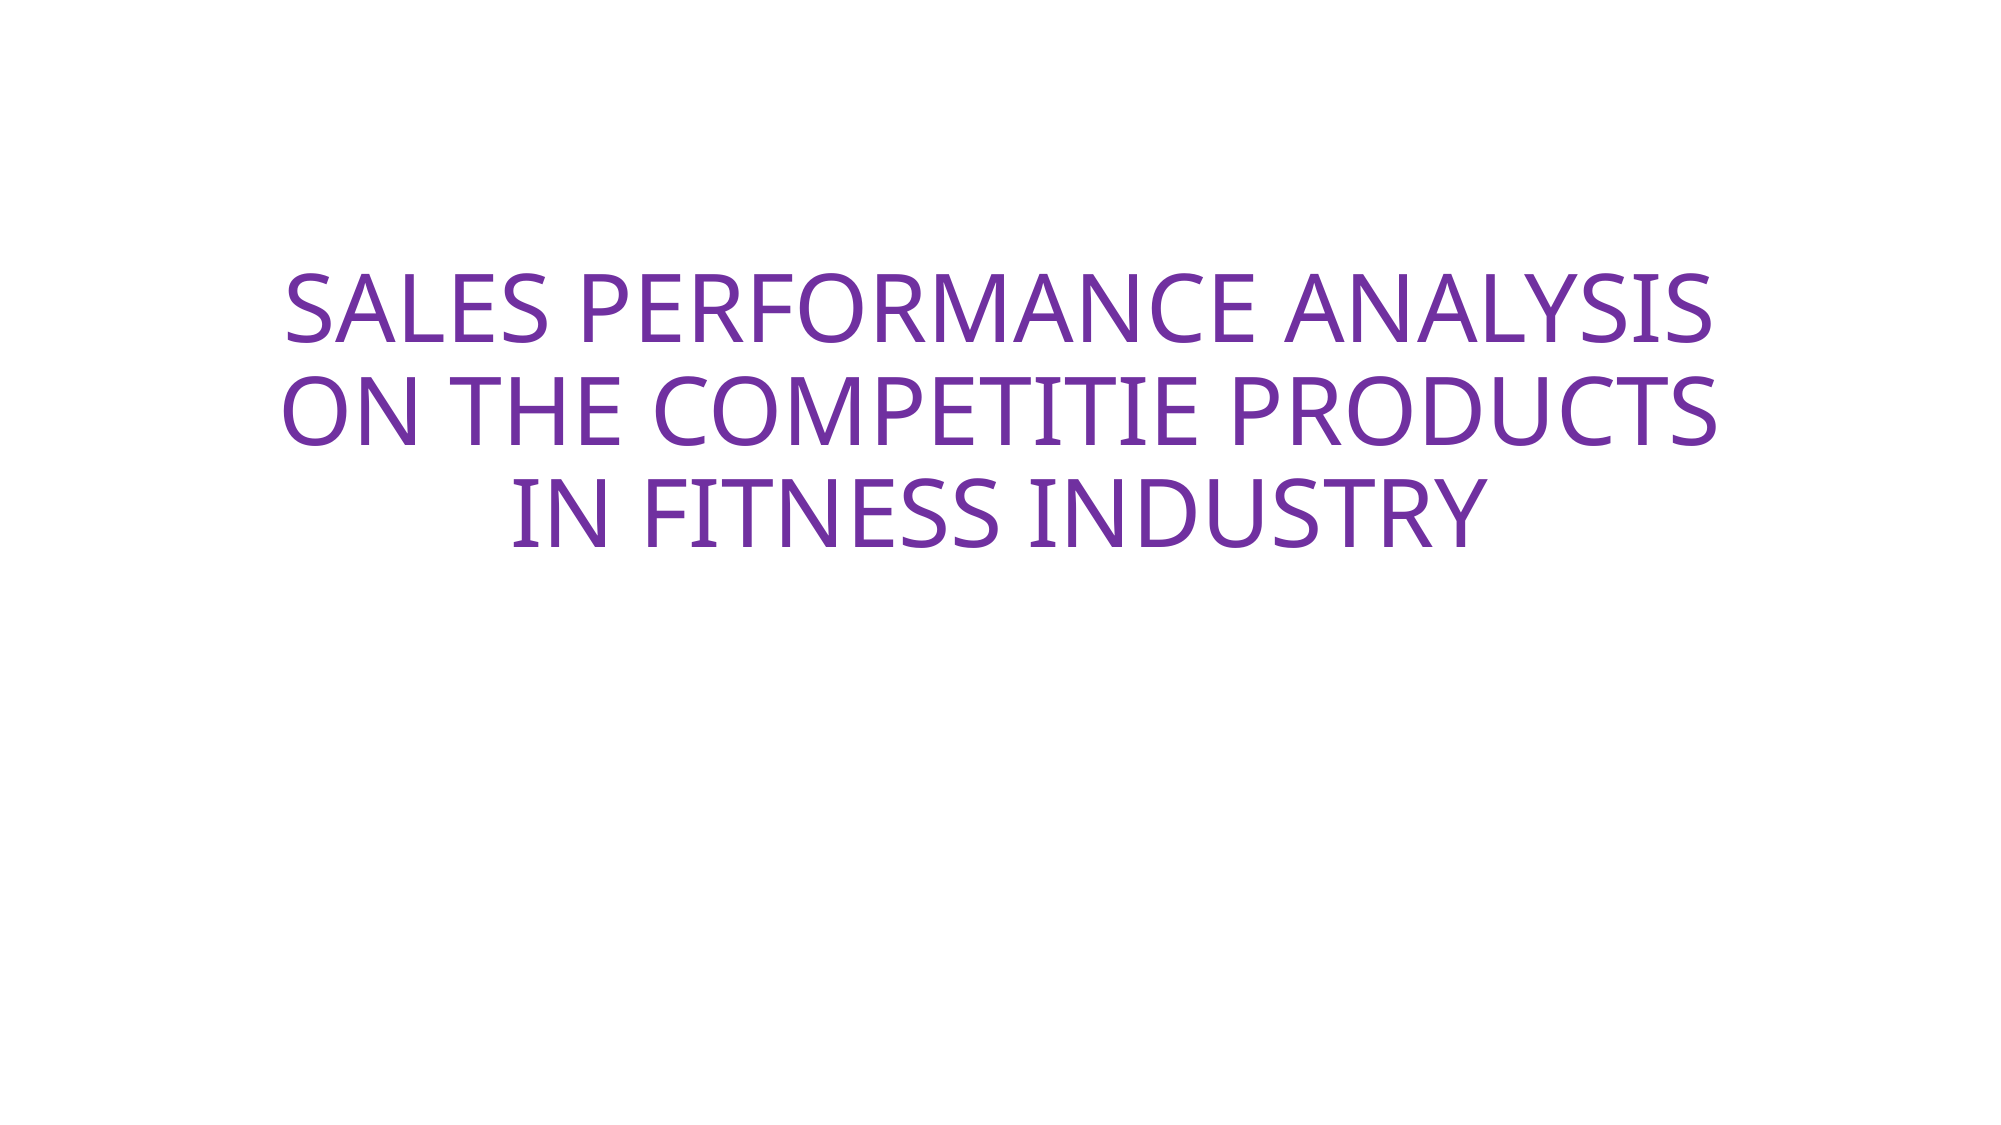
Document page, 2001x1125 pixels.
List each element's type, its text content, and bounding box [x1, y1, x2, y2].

title SALES PERFORMANCE ANALYSIS ON THE COMPETITIE PRODUCTS IN FITNESS INDUSTRY [249, 184, 1750, 576]
